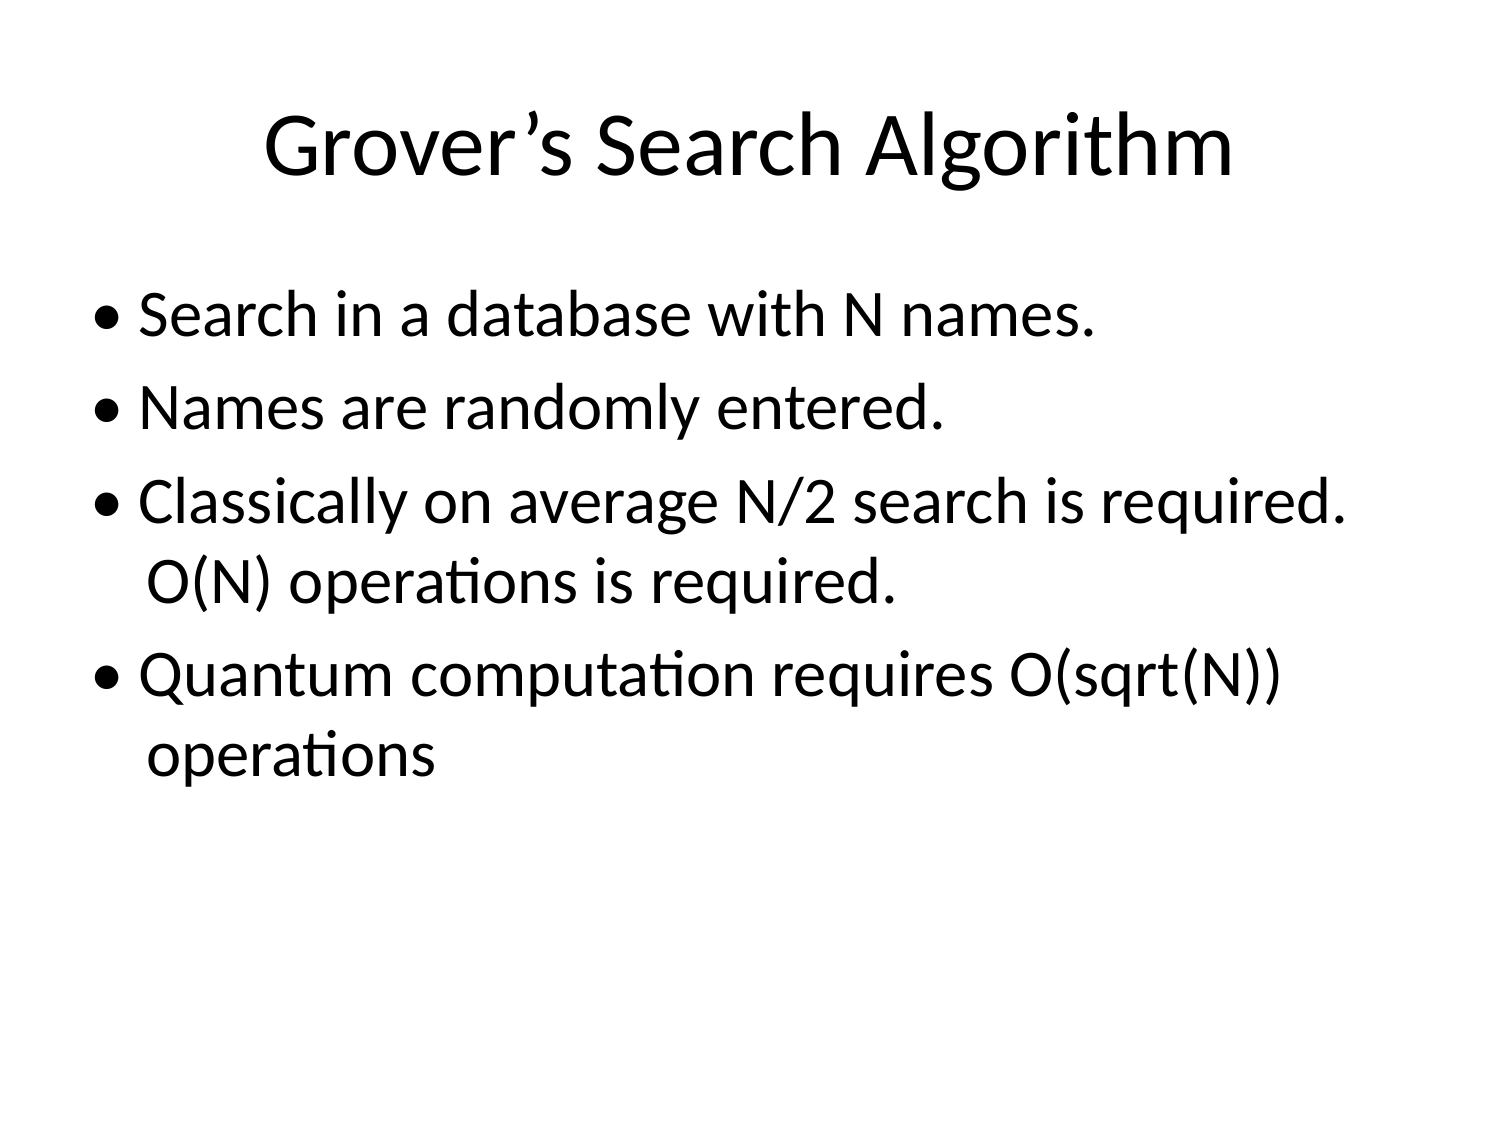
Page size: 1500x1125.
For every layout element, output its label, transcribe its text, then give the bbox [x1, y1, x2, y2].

title Grover’s Search Algorithm [75, 45, 1425, 233]
list • Search in a database with N names. • Names are randomly entered. • Classically on average N/2 search is required. O(N) operations is required. • Quantum computation requires O(sqrt(N)) operations [75, 262, 1425, 1005]
